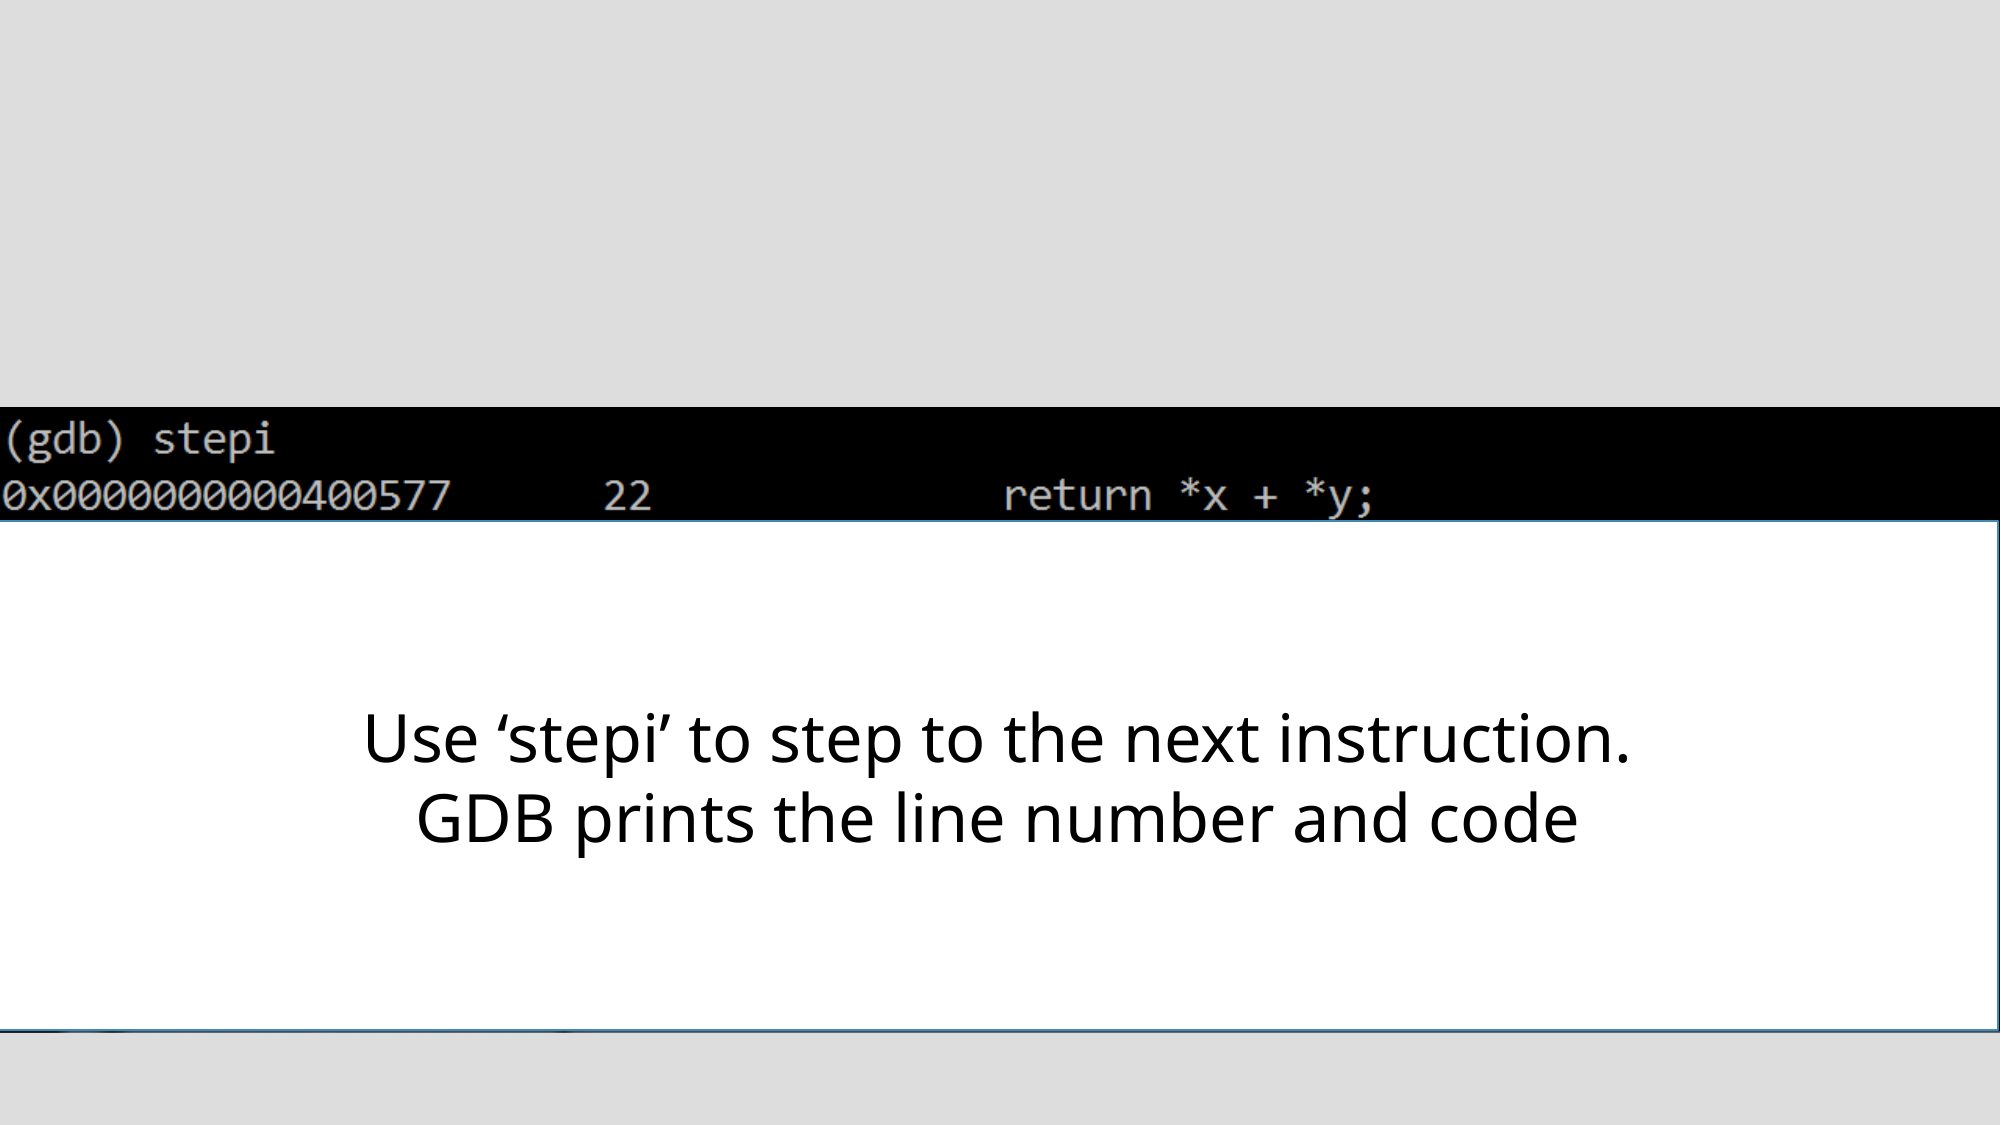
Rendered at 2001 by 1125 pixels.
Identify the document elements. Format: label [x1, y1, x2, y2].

picture [0, 407, 2000, 1033]
